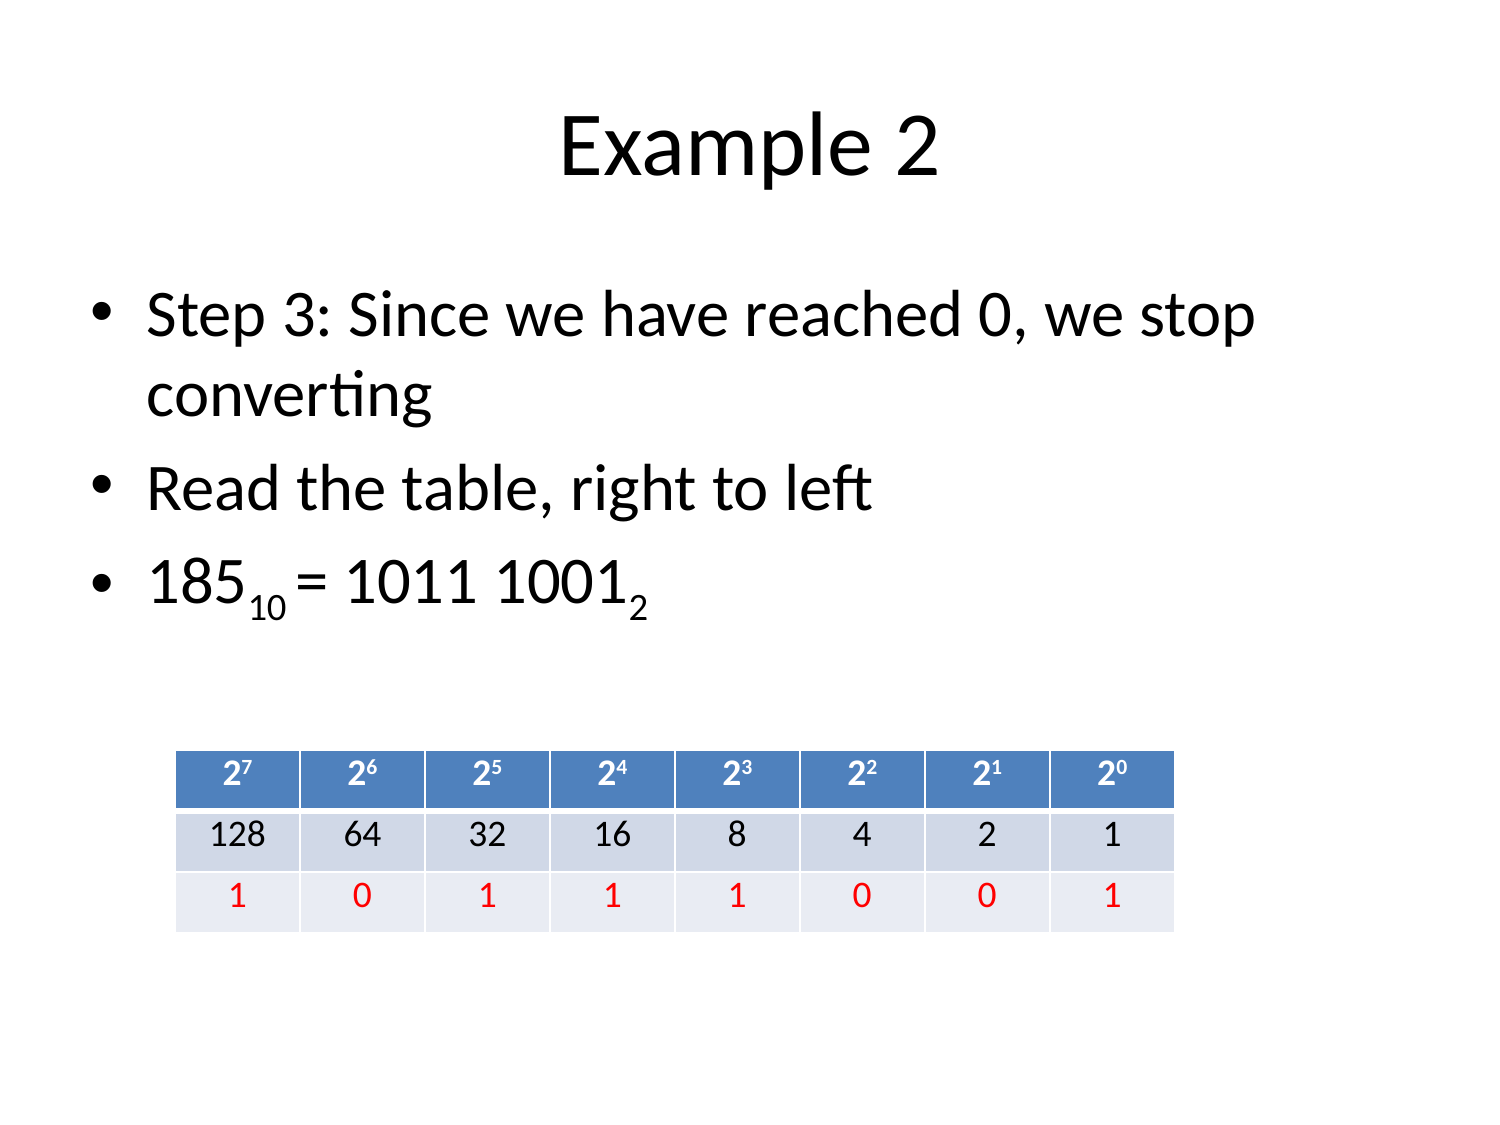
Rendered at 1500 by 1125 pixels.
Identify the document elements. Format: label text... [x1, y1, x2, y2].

table_cell 0 [801, 873, 924, 932]
table_cell 128 [176, 814, 299, 871]
table_header 20 [1051, 751, 1174, 808]
table_cell 1 [676, 873, 799, 932]
title Example 2 [75, 45, 1425, 233]
table_cell 1 [1051, 814, 1174, 871]
table_header 21 [926, 751, 1049, 808]
table_cell 1 [551, 873, 674, 932]
table_header 23 [676, 751, 799, 808]
table_header 27 [176, 751, 299, 808]
table_cell 1 [176, 873, 299, 932]
table_header 26 [301, 751, 424, 808]
table_cell 2 [926, 814, 1049, 871]
table_cell 16 [551, 814, 674, 871]
list Step 3: Since we have reached 0, we stop converting Read the table, right to left 18510 = 1011 10012 [75, 262, 1425, 1005]
table_cell 1 [426, 873, 549, 932]
table_header 22 [801, 751, 924, 808]
table_header 25 [426, 751, 549, 808]
table_header 24 [551, 751, 674, 808]
table_cell 64 [301, 814, 424, 871]
table_cell 8 [676, 814, 799, 871]
table_cell 0 [926, 873, 1049, 932]
table_cell 1 [1051, 873, 1174, 932]
table_cell 0 [301, 873, 424, 932]
table_cell 32 [426, 814, 549, 871]
table_cell 4 [801, 814, 924, 871]
